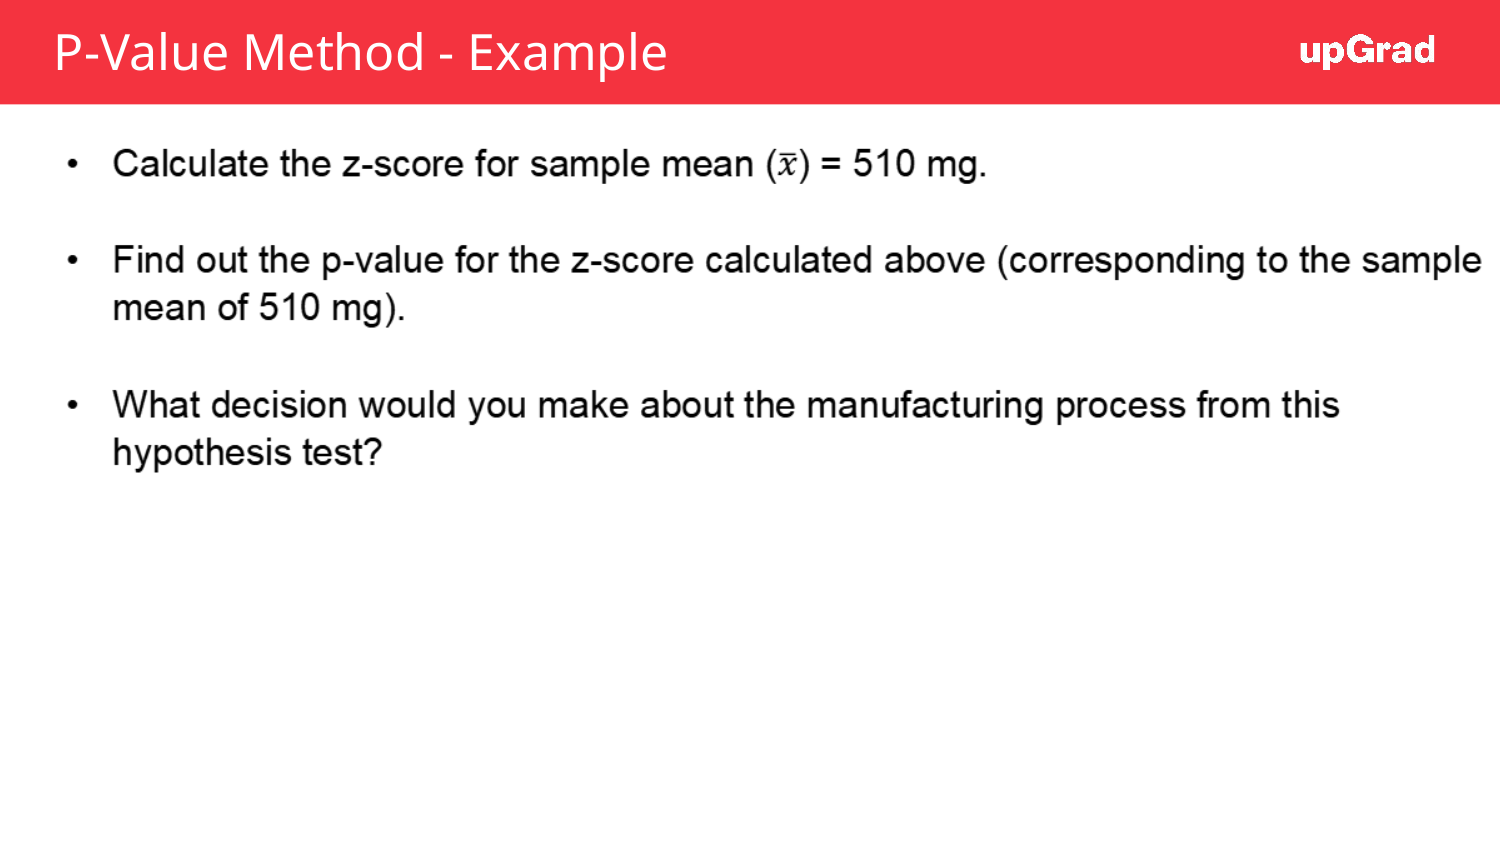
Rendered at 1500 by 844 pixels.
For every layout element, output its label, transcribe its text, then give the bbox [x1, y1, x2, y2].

text_box [51, 124, 1500, 835]
title P-Value Method - Example [51, 18, 697, 83]
text_box [1300, 34, 1435, 71]
text_box [0, 0, 1500, 105]
